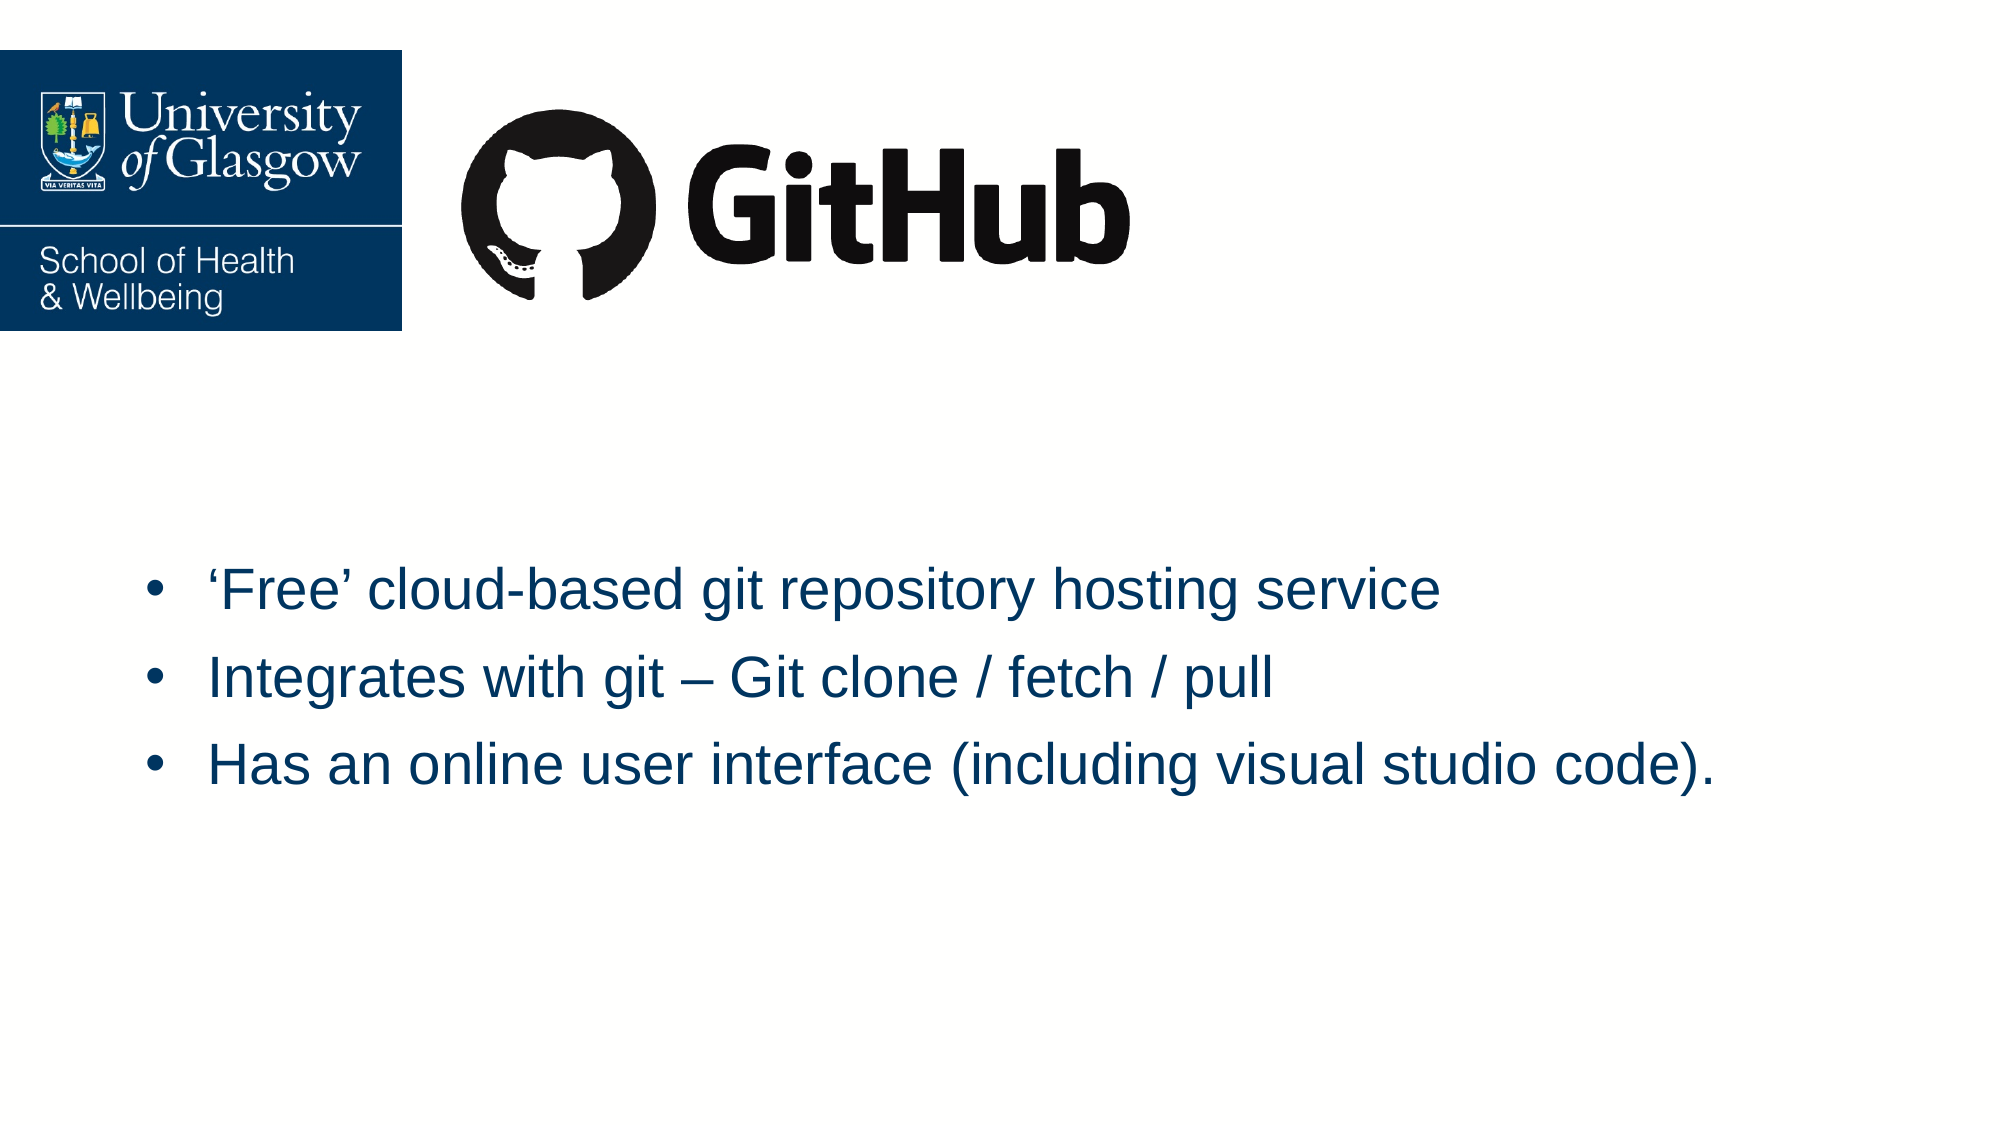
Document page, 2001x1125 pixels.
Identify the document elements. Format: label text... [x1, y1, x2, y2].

picture [0, 40, 1238, 369]
text_box ‘Free’ cloud-based git repository hosting service Integrates with git – Git clone / fetch / pull Has an online user interface (including visual studio code). [55, 368, 1930, 1075]
